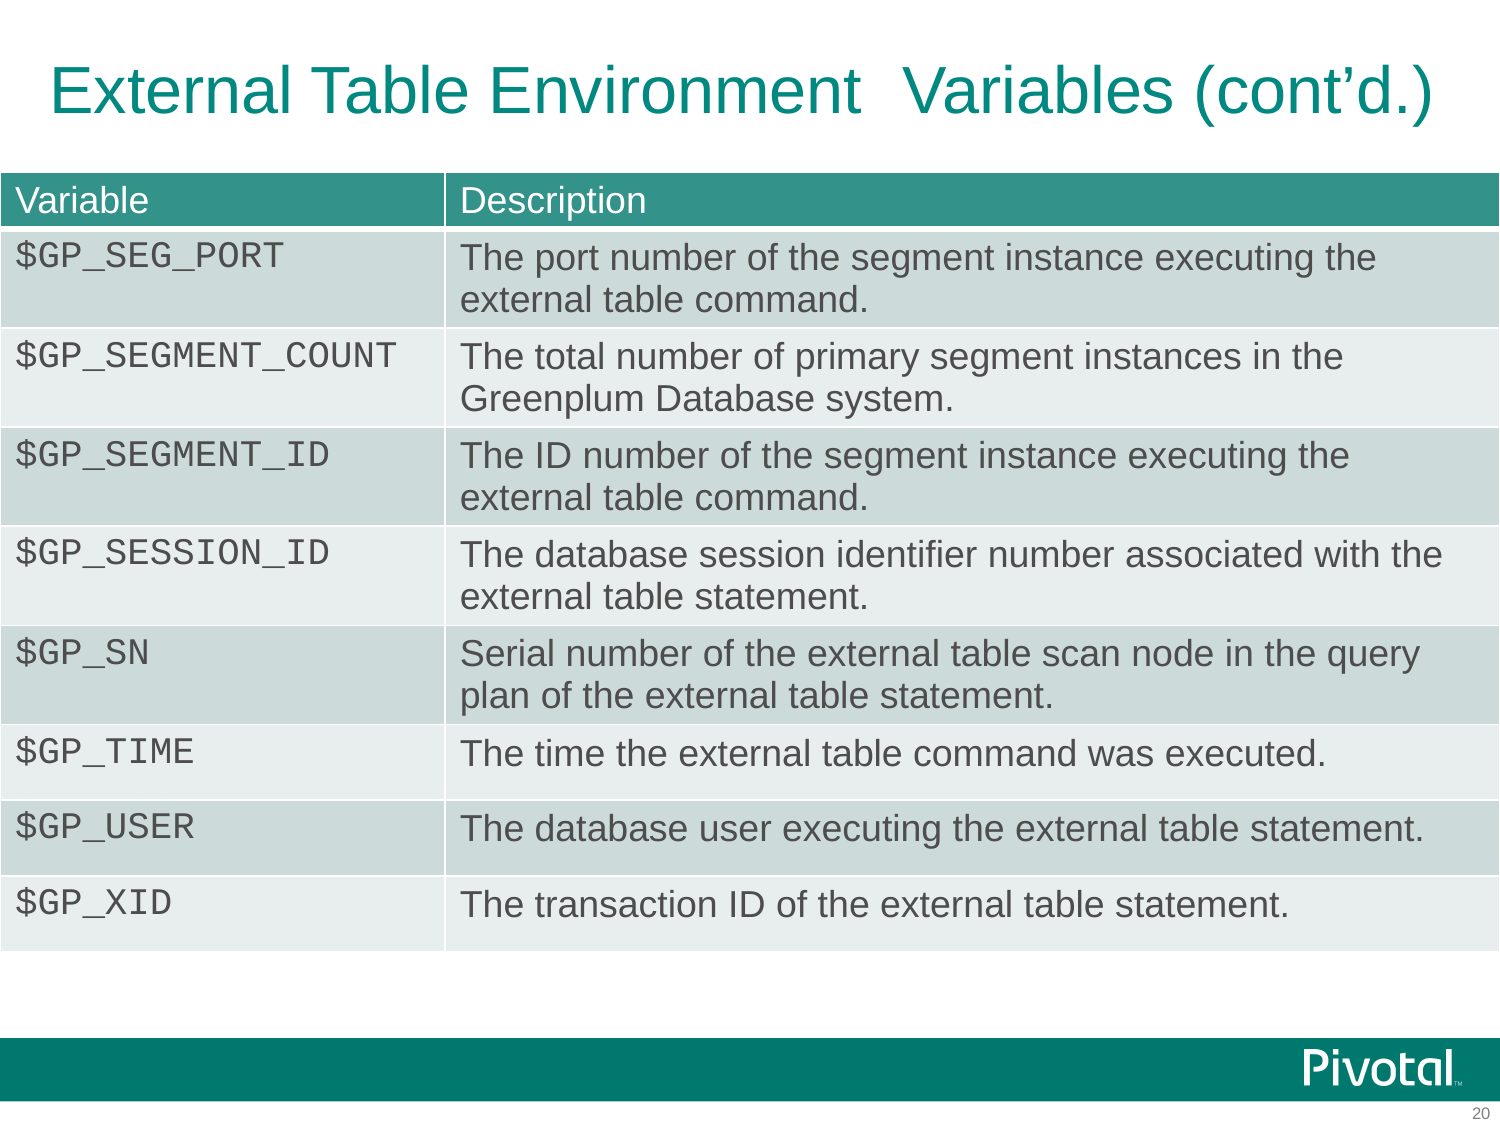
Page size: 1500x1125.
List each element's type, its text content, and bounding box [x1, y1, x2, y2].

title External Table Environment Variables (cont’d.) [34, 39, 1477, 171]
table_cell The port number of the segment instance executing the external table command. [446, 232, 1499, 327]
table_cell The total number of primary segment instances in the Greenplum Database system. [446, 329, 1499, 426]
table_cell $GP_SEG_PORT [1, 232, 444, 327]
table_cell $GP_XID [1, 877, 444, 951]
table_cell $GP_TIME [1, 725, 444, 799]
table_cell The transaction ID of the external table statement. [446, 877, 1499, 951]
table_cell $GP_SEGMENT_COUNT [1, 329, 444, 426]
picture [1304, 1049, 1462, 1086]
table_cell The database session identifier number associated with the external table statement. [446, 527, 1499, 625]
table_cell The time the external table command was executed. [446, 725, 1499, 799]
table_cell $GP_USER [1, 801, 444, 875]
table_header Variable [1, 173, 444, 226]
table_cell $GP_SEGMENT_ID [1, 428, 444, 525]
table_cell The ID number of the segment instance executing the external table command. [446, 428, 1499, 525]
table_cell Serial number of the external table scan node in the query plan of the external table statement. [446, 626, 1499, 724]
table_cell $GP_SN [1, 626, 444, 724]
table_header Description [446, 173, 1499, 226]
table_cell $GP_SESSION_ID [1, 527, 444, 625]
table_cell The database user executing the external table statement. [446, 801, 1499, 875]
